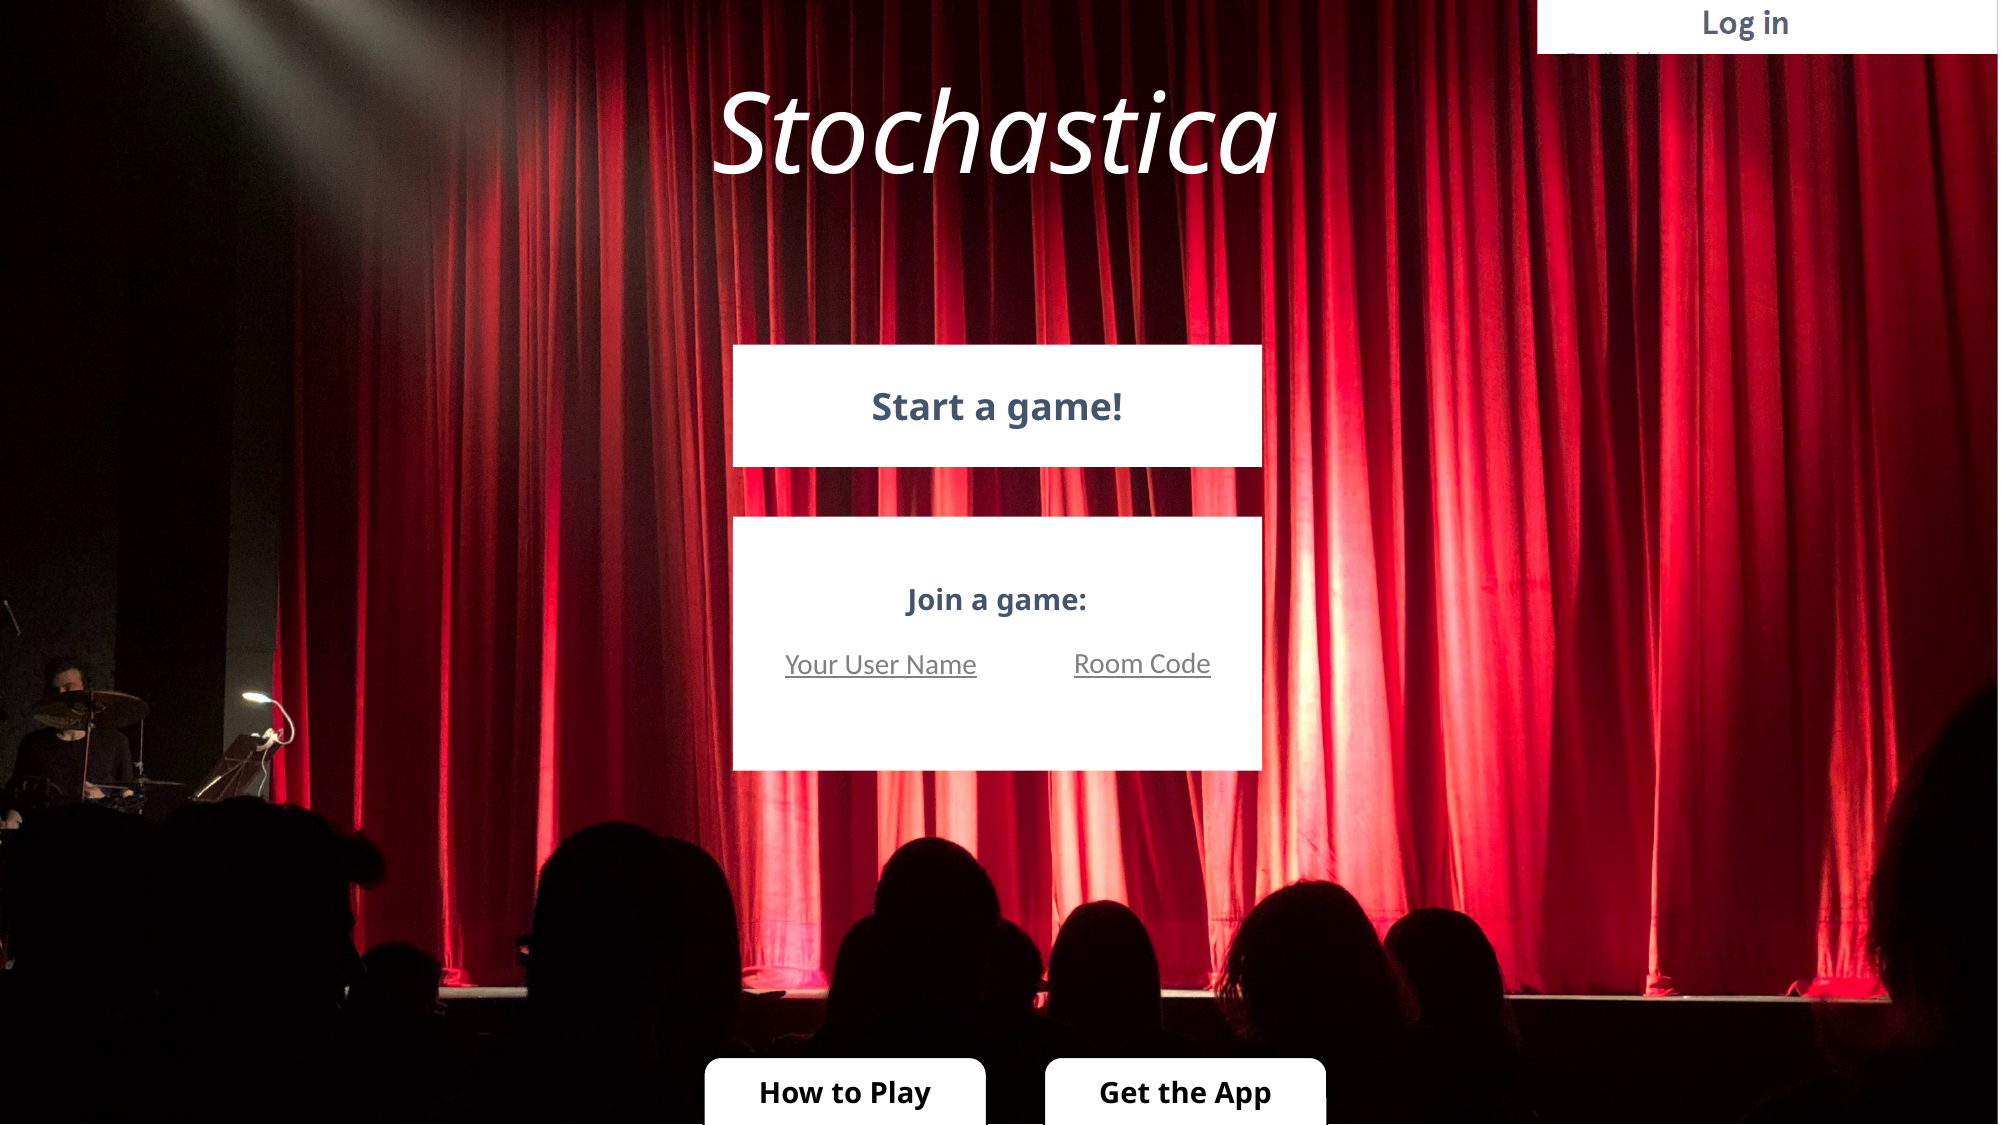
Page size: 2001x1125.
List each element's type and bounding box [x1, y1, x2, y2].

list [0, 0, 1998, 1124]
picture [1537, 0, 1998, 54]
